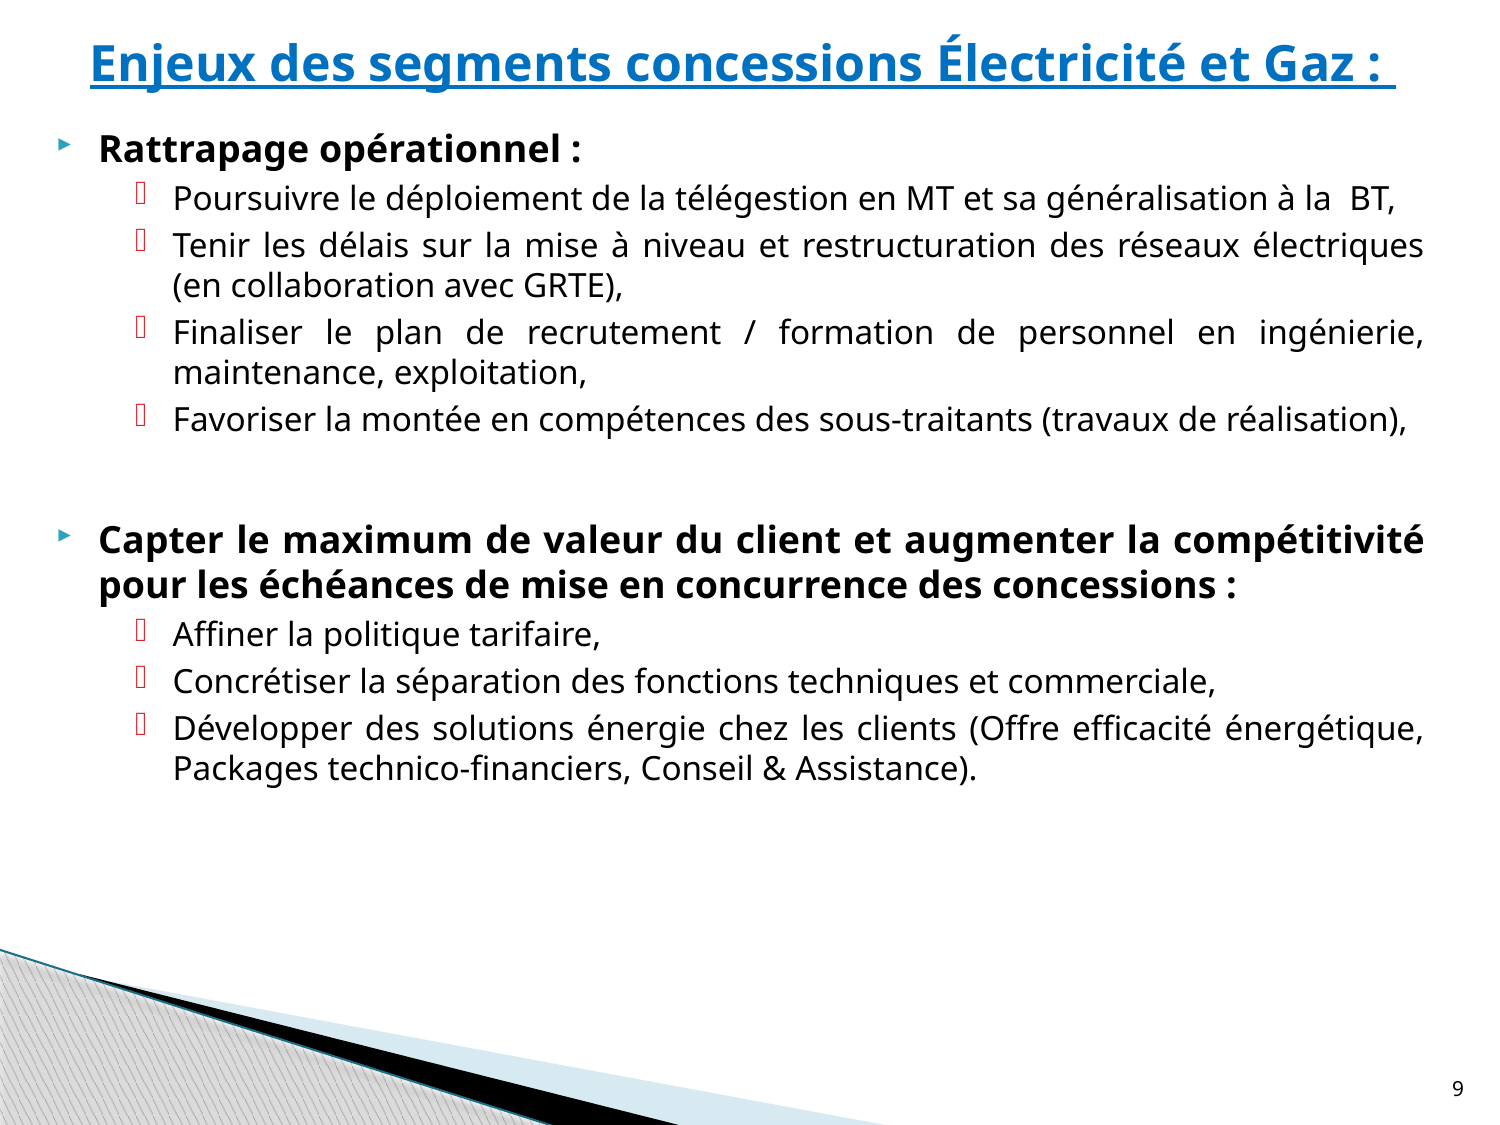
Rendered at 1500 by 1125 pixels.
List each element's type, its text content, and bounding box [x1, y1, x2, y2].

list Rattrapage opérationnel : Poursuivre le déploiement de la télégestion en MT et sa généralisation à la BT, Tenir les délais sur la mise à niveau et restructuration des réseaux électriques (en collaboration avec GRTE), Finaliser le plan de recrutement / formation de personnel en ingénierie, maintenance, exploitation, Favoriser la montée en compétences des sous-traitants (travaux de réalisation), Capter le maximum de valeur du client et augmenter la compétitivité pour les échéances de mise en concurrence des concessions : Affiner la politique tarifaire, Concrétiser la séparation des fonctions techniques et commerciale, Développer des solutions énergie chez les clients (Offre efficacité énergétique, Packages technico-financiers, Conseil & Assistance). [23, 117, 1442, 986]
table_cell [100, 986, 542, 1125]
slide_number 9 [1418, 1051, 1479, 1112]
table_cell [0, 953, 23, 962]
title Enjeux des segments concessions Électricité et Gaz : [75, 0, 1425, 117]
